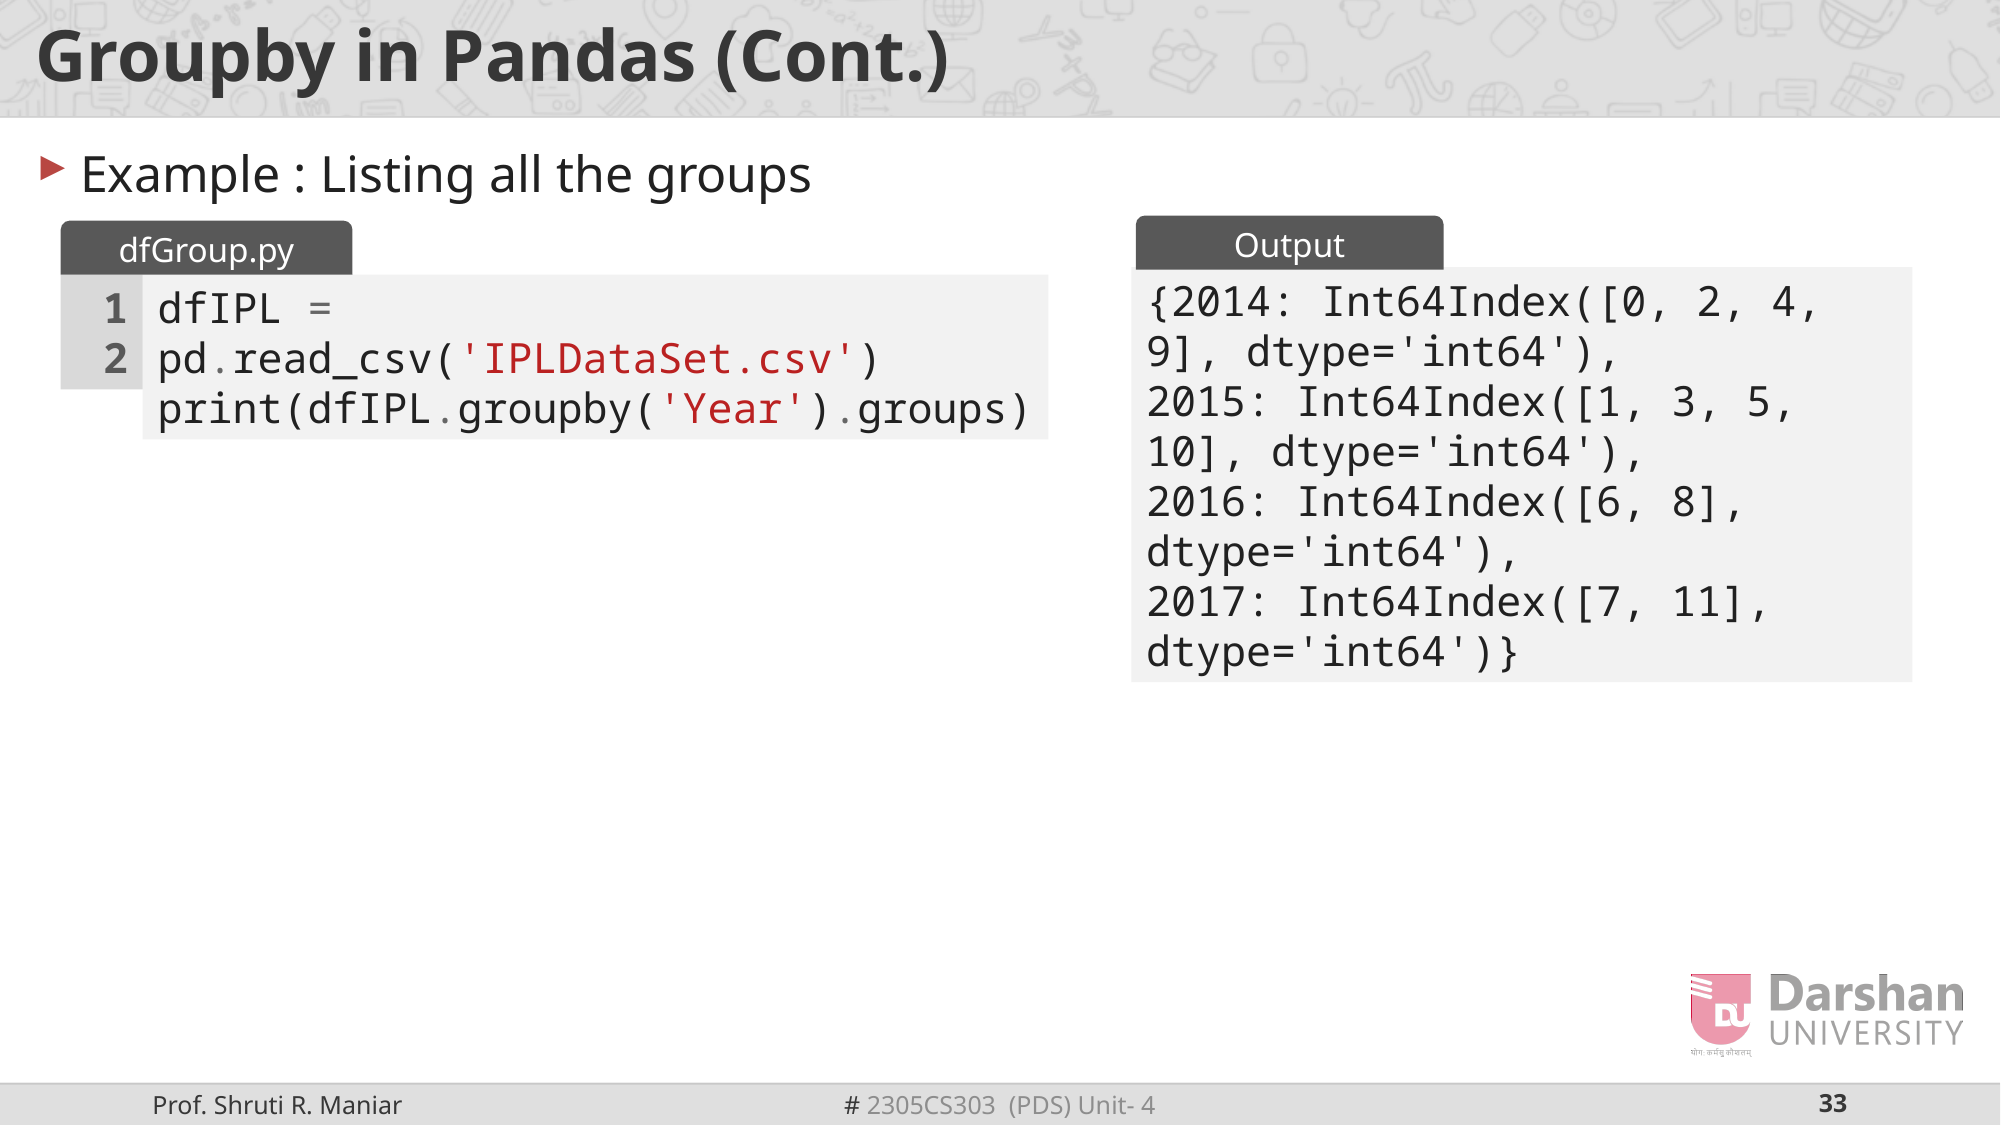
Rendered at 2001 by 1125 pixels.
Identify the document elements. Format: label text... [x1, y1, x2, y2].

text_box dfGroup.py [59, 219, 354, 276]
list Example : Listing all the groups [21, 141, 1979, 851]
title Groupby in Pandas (Cont.) [0, 0, 2000, 117]
text_box {2014: Int64Index([0, 2, 4, 9], dtype='int64'), 2015: Int64Index([1, 3, 5, 10], dtype='int64'), 2016: Int64Index([6, 8], dtype='int64'), 2017: Int64Index([7, 11], dtype='int64')} [1131, 267, 1913, 683]
text_box dfIPL = pd.read_csv('IPLDataSet.csv') print(dfIPL.groupby('Year').groups) [142, 274, 1049, 440]
text_box 1 2 [60, 276, 143, 390]
text_box Output [1134, 214, 1445, 271]
